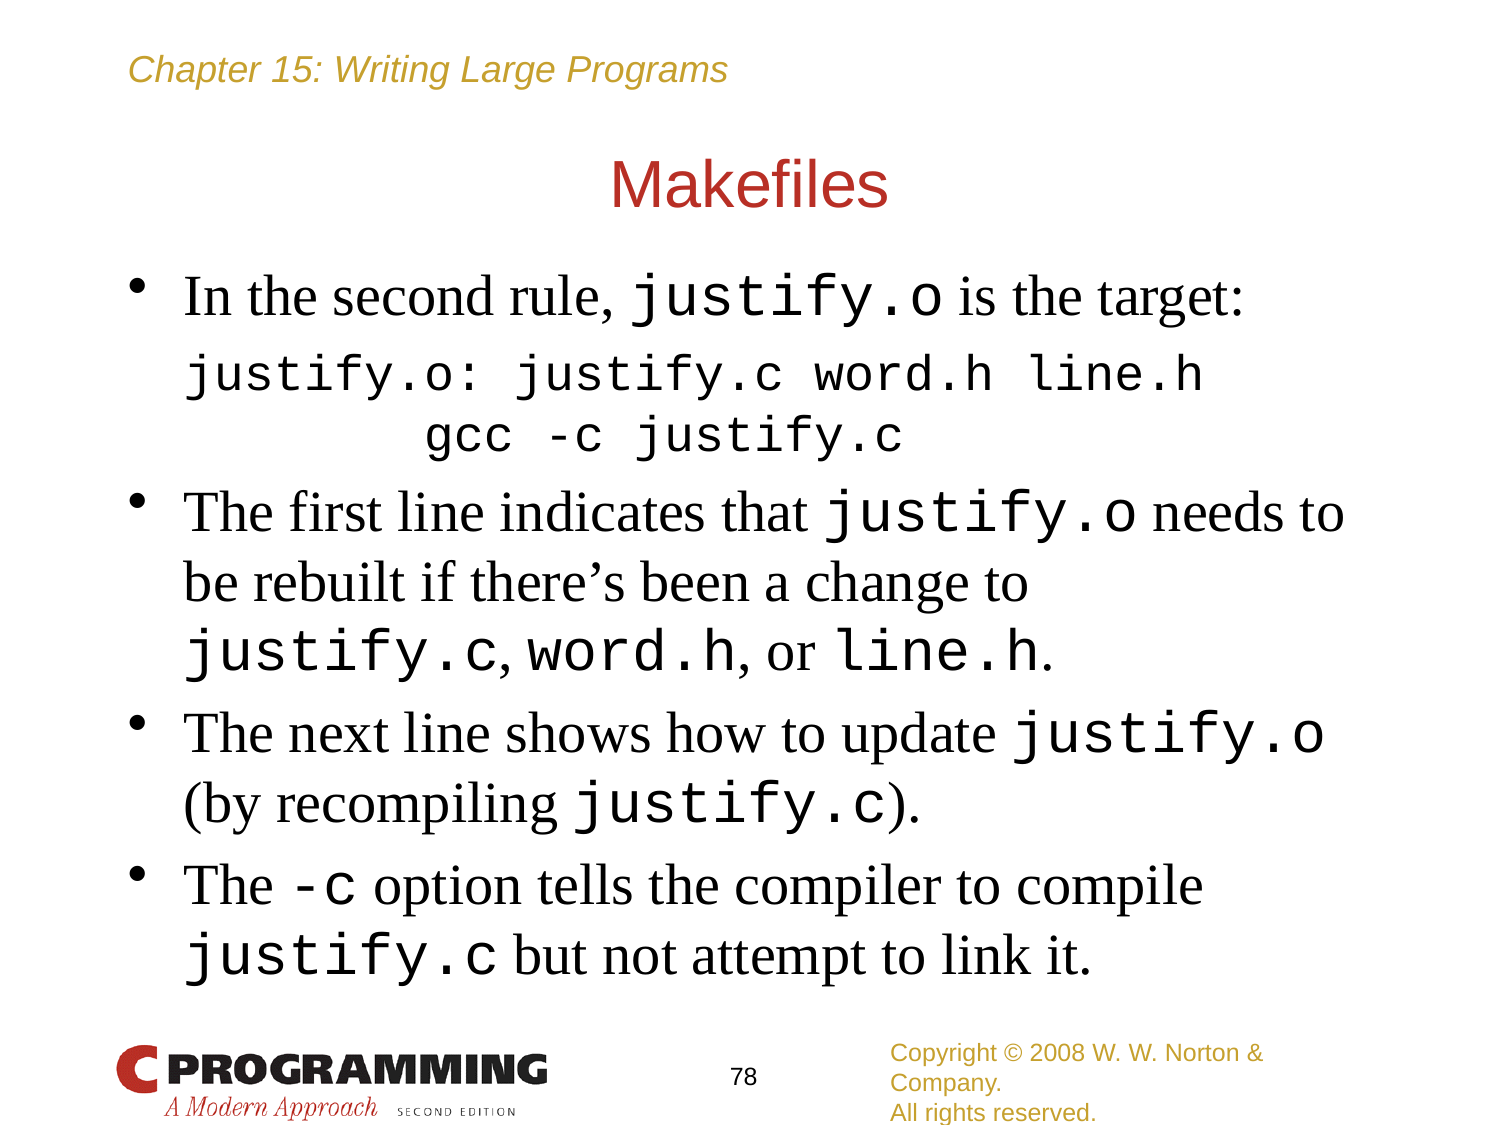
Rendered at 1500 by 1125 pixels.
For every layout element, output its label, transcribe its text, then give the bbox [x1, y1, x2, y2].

title Makefiles [112, 125, 1388, 238]
list In the second rule, justify.o is the target: justify.o: justify.c word.h line.h gcc -c justify.c The first line indicates that justify.o needs to be rebuilt if there’s been a change to justify.c, word.h, or line.h. The next line shows how to update justify.o (by recompiling justify.c). The -c option tells the compiler to compile justify.c but not attempt to link it. [112, 249, 1388, 1038]
footer Copyright © 2008 W. W. Norton & Company. All rights reserved. [874, 1043, 1388, 1119]
slide_number 78 [687, 1049, 801, 1101]
picture [112, 1041, 550, 1123]
